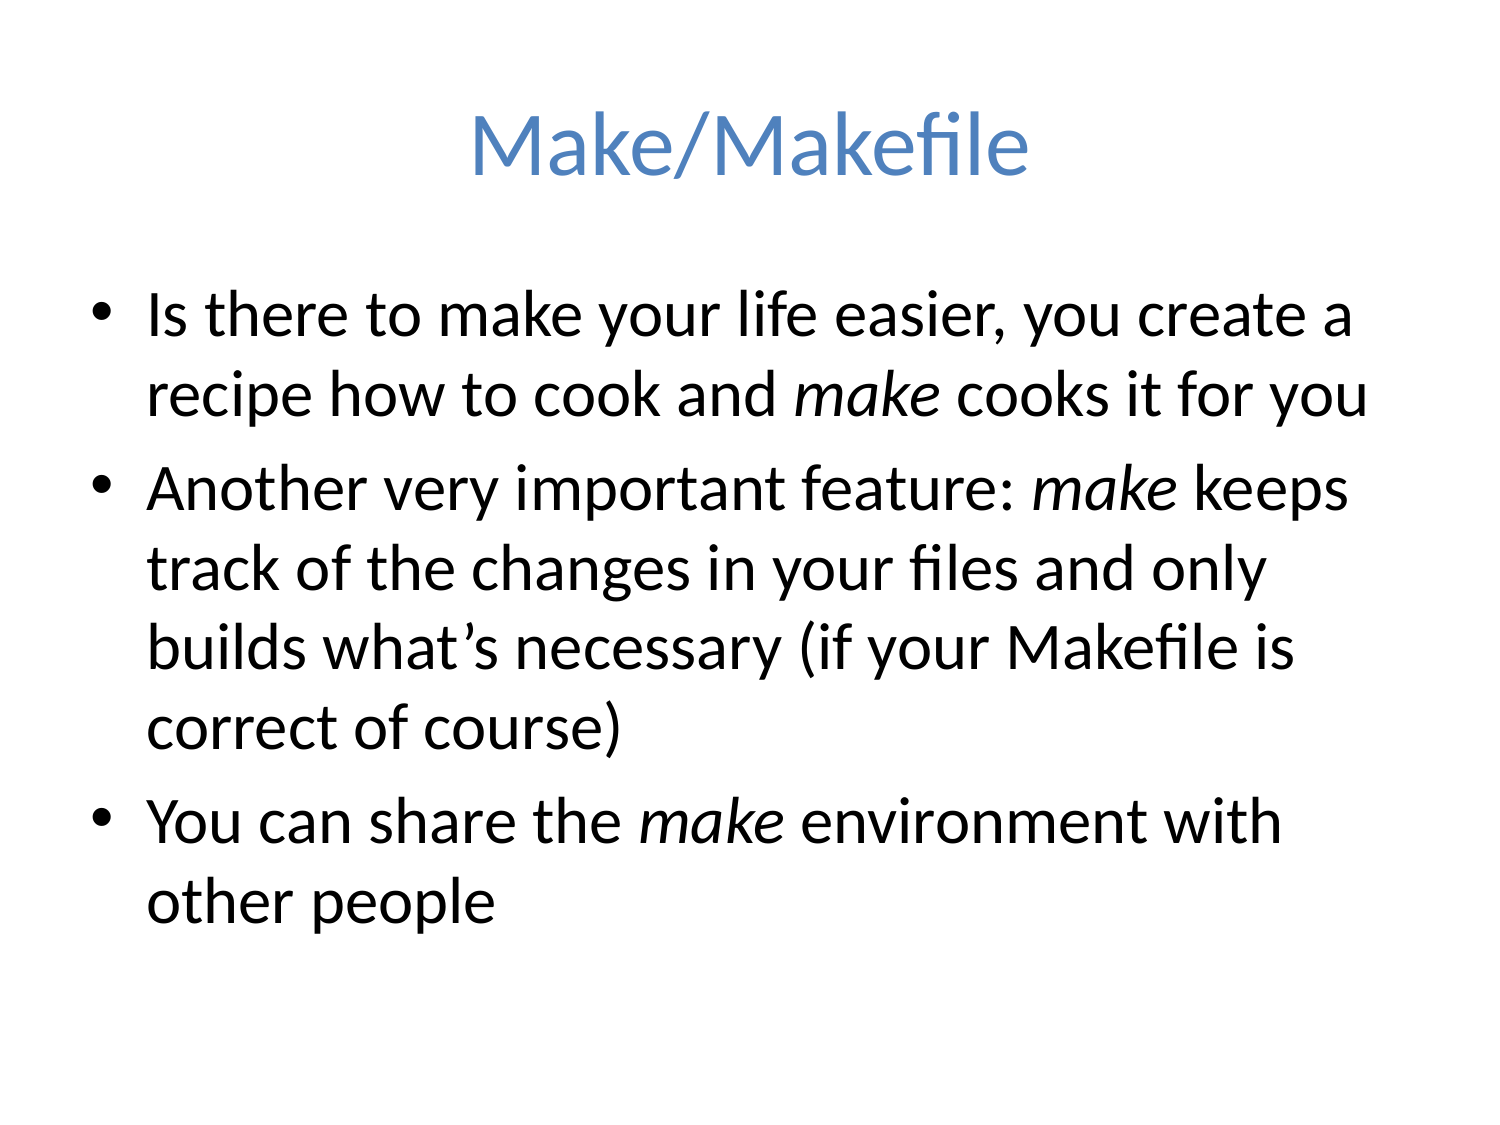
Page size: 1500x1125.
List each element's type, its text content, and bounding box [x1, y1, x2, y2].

list Is there to make your life easier, you create a recipe how to cook and make cooks it for you Another very important feature: make keeps track of the changes in your files and only builds what’s necessary (if your Makefile is correct of course) You can share the make environment with other people [75, 262, 1425, 1005]
title Make/Makefile [75, 45, 1425, 233]
